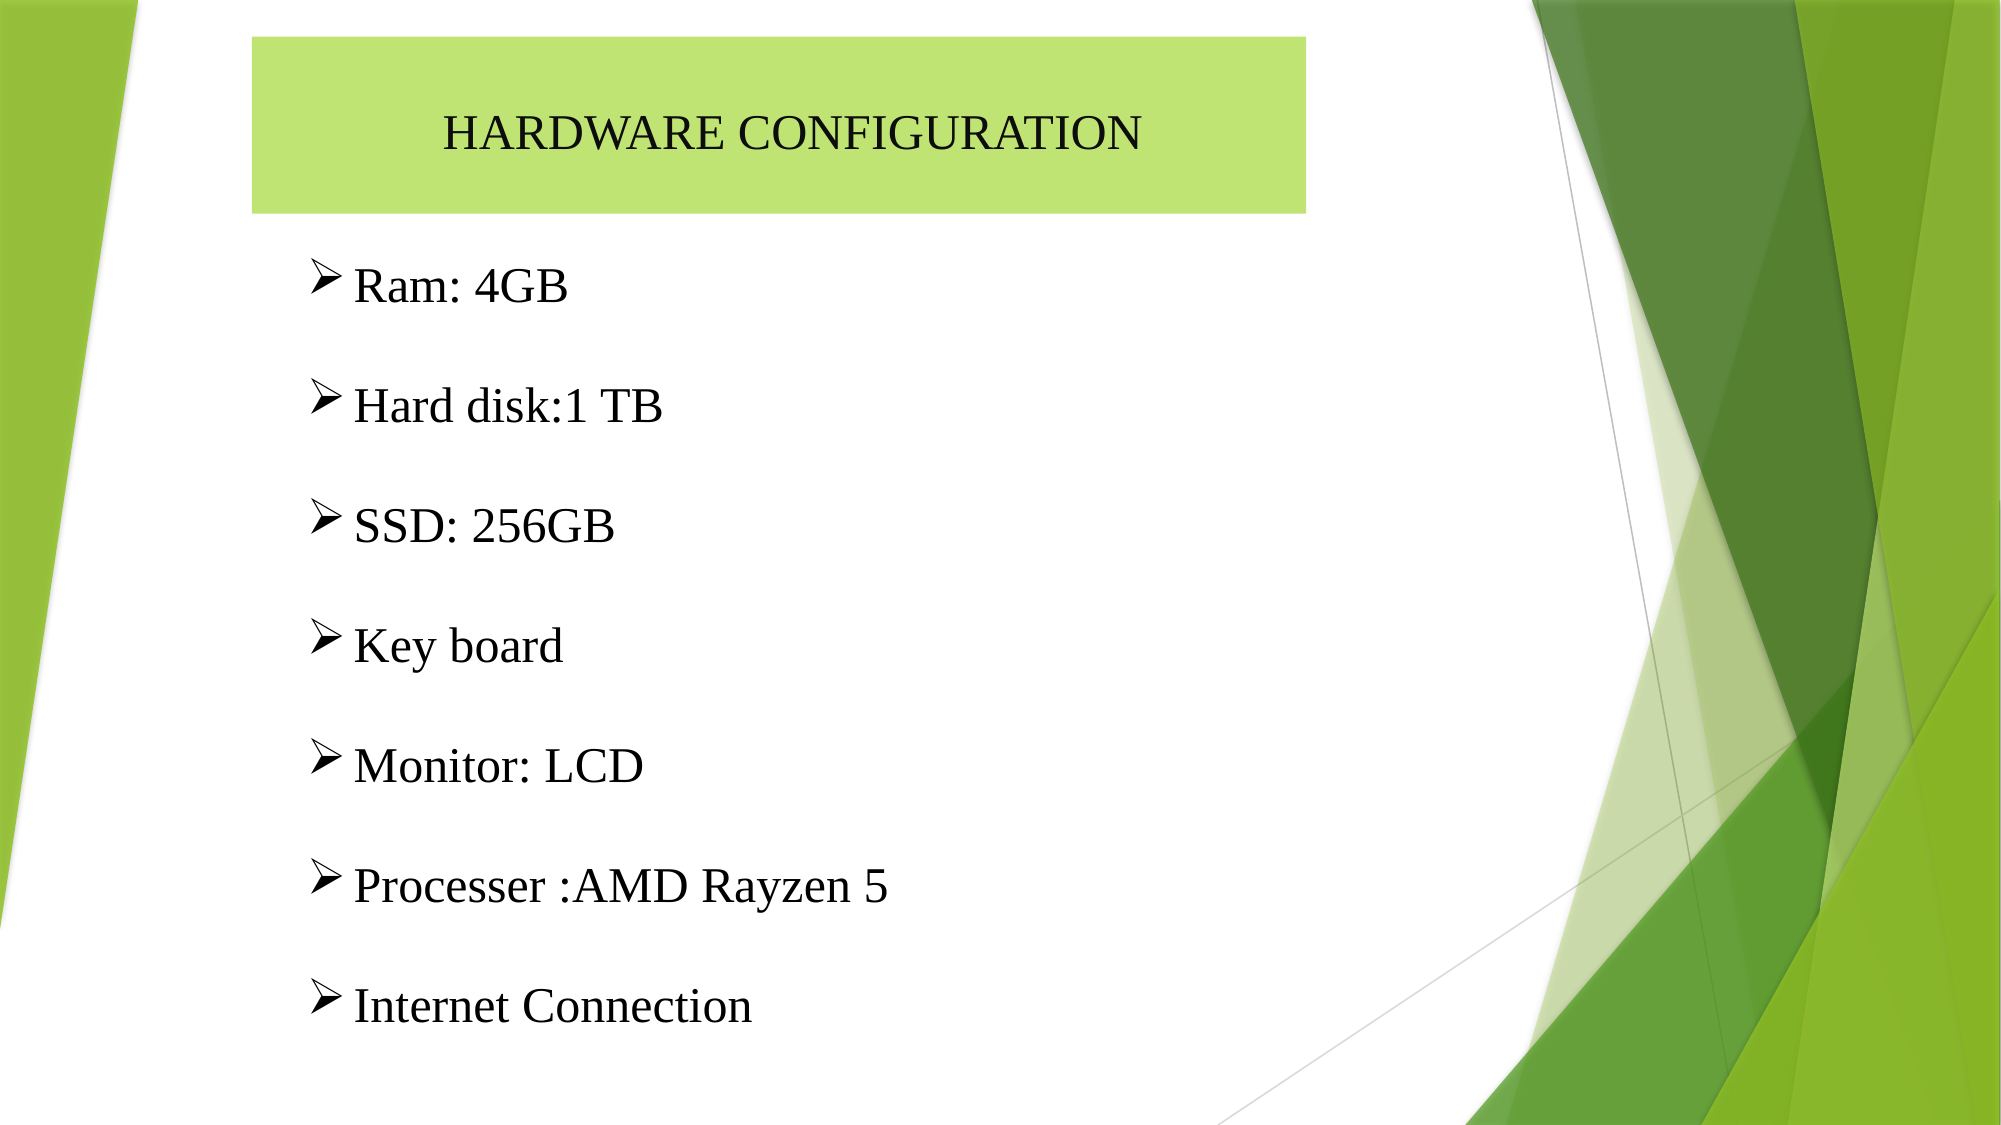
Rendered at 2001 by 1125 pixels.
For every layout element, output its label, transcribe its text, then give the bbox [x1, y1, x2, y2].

text_box [250, 35, 1308, 215]
title HARDWARE CONFIGURATION [266, 83, 1158, 168]
text_box Ram: 4GB Hard disk:1 TB SSD: 256GB Key board Monitor: LCD Processer :AMD Rayzen 5 Internet Connection [292, 245, 1199, 1085]
